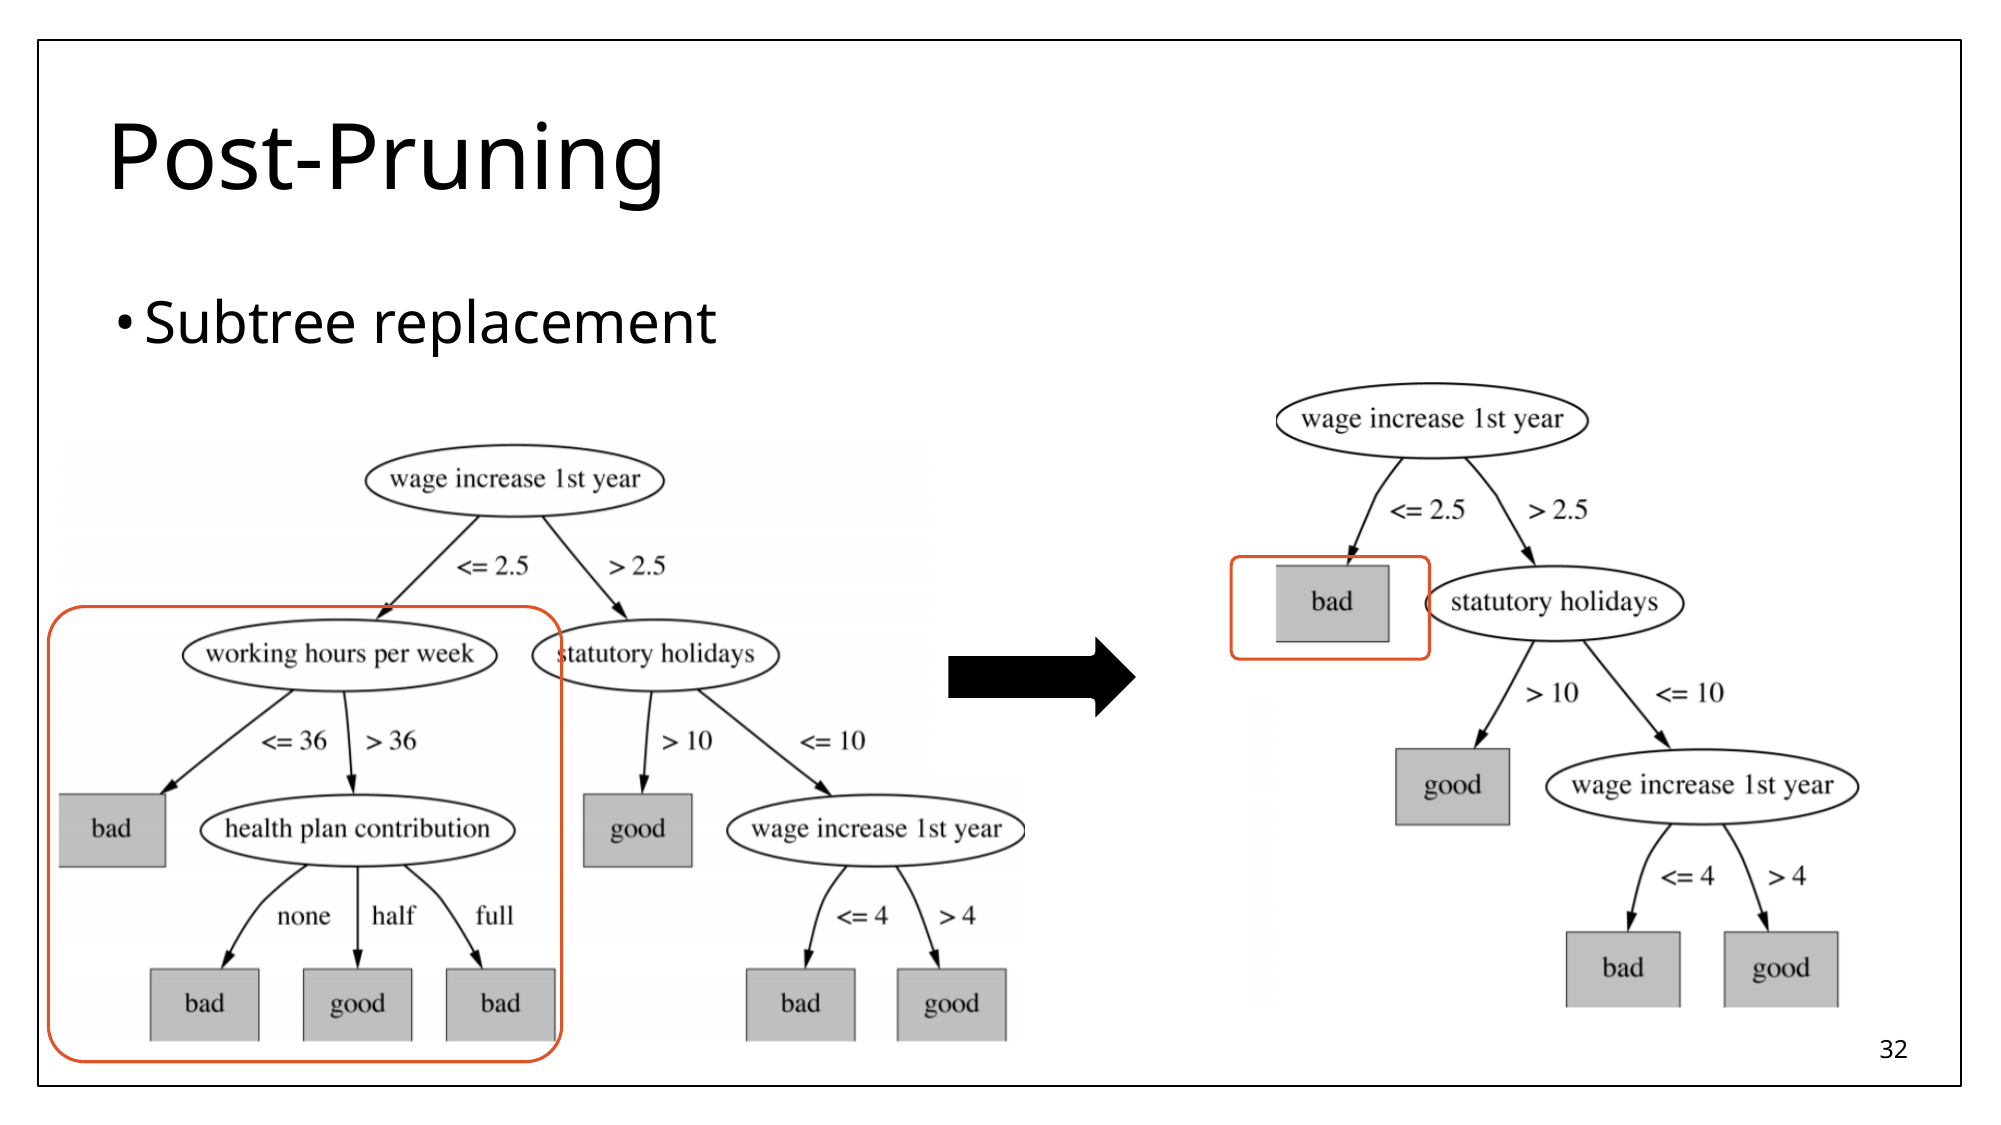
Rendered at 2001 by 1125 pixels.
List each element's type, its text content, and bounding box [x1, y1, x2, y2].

picture [48, 434, 1026, 1046]
text_box [1029, 625, 1143, 729]
text_box Subtree replacement [91, 286, 1924, 997]
text_box [1231, 556, 1243, 660]
slide_number ‹#› [1643, 1020, 1924, 1081]
title Post-Pruning [91, 48, 1924, 271]
text_box [62, 1054, 548, 1062]
picture [1248, 379, 1887, 1009]
